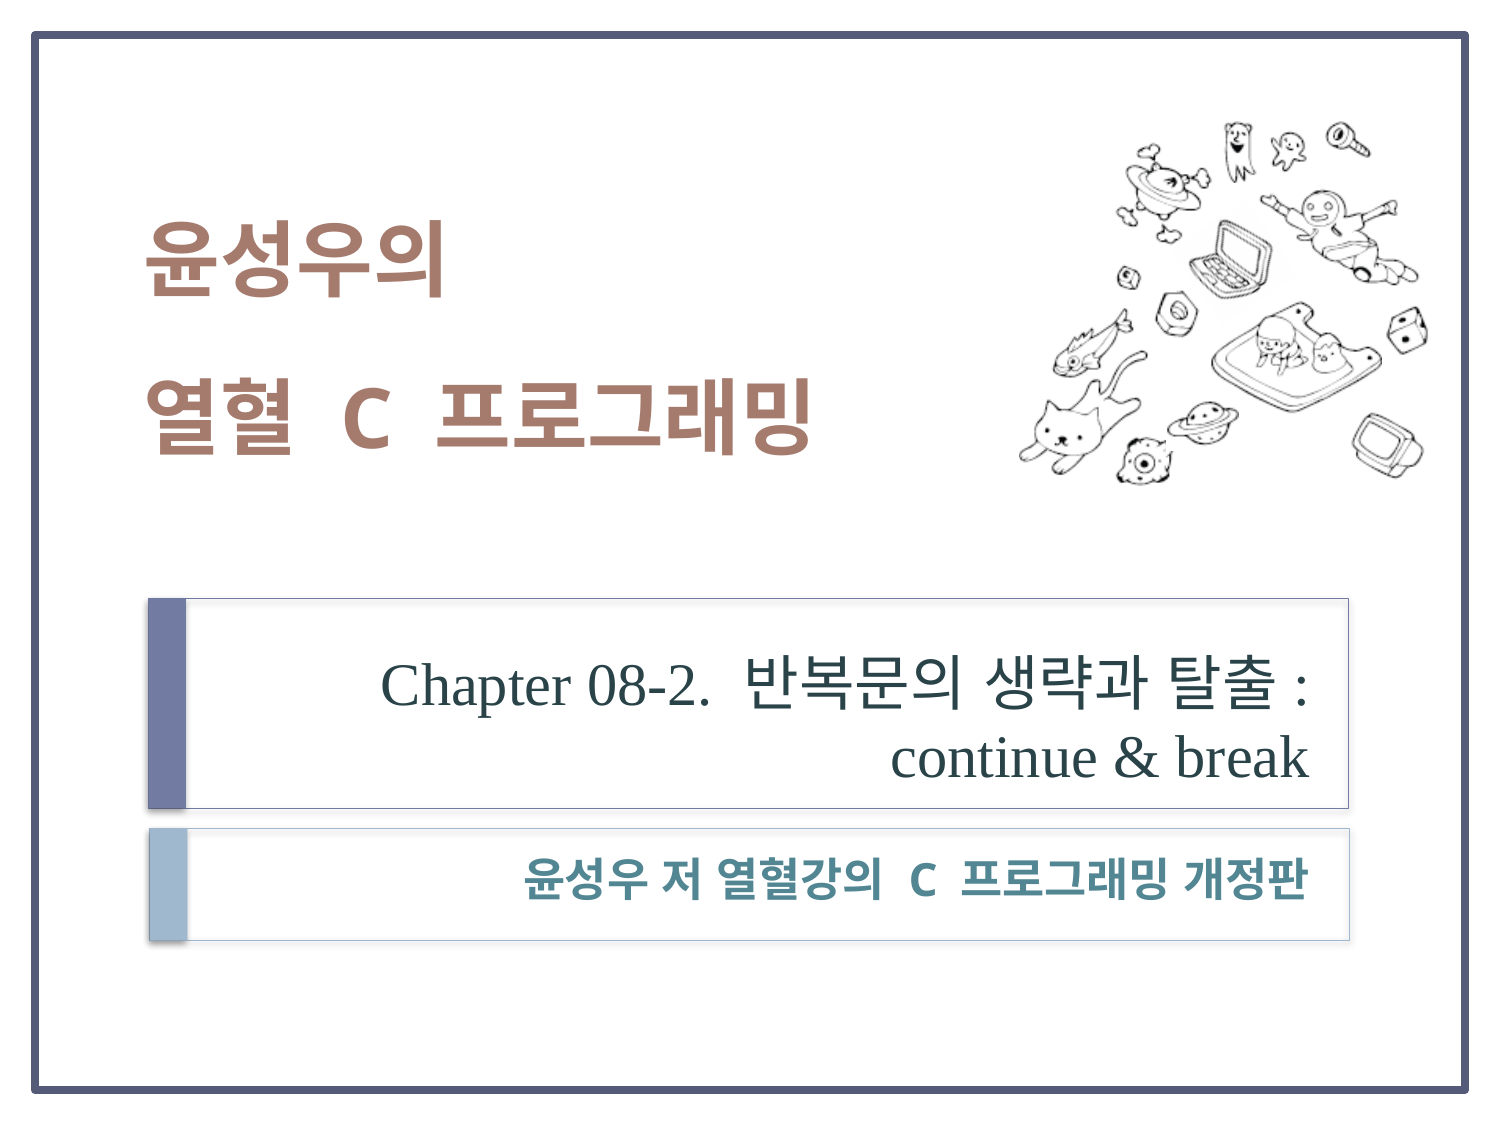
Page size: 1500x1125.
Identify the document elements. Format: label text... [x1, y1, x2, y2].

text_box [34, 34, 1466, 1091]
picture [1323, 116, 1378, 162]
picture [1019, 116, 1437, 509]
text_box 윤성우의 열혈 C 프로그래밍 [128, 199, 1067, 473]
